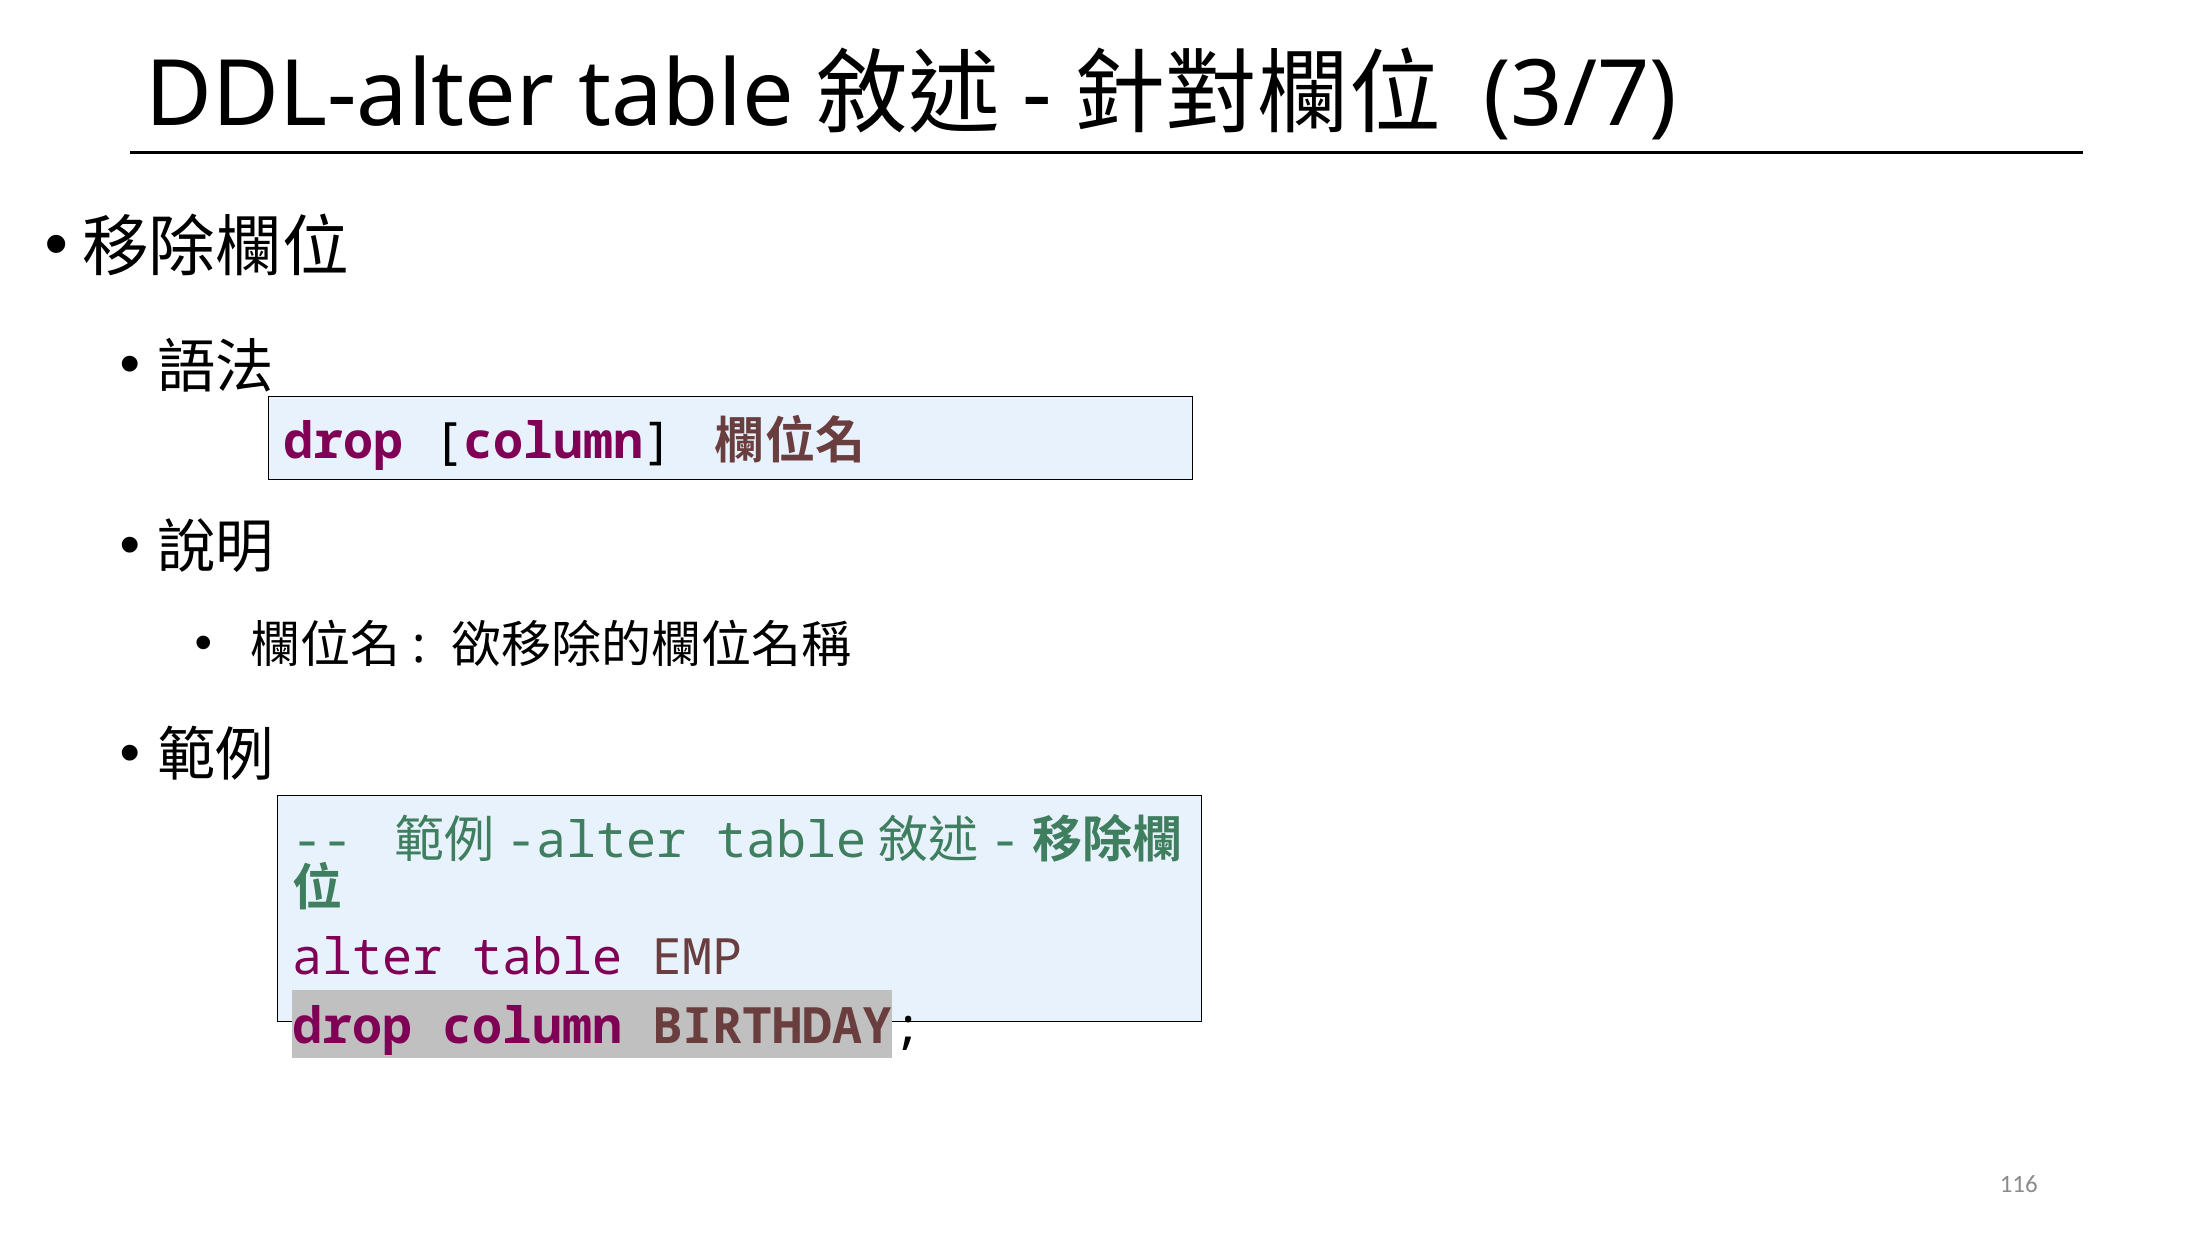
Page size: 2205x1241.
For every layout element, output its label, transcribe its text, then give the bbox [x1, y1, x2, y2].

list 移除欄位 語法 說明 欄位名: 欲移除的欄位名稱 範例 [29, 155, 2185, 1241]
text_box -- 範例-alter table敘述-移除欄位 alter table EMP drop column BIRTHDAY; [277, 795, 1202, 1022]
text_box drop [column] 欄位名 [268, 396, 1193, 480]
title DDL-alter table敘述-針對欄位 (3/7) [130, 3, 2084, 155]
slide_number 116 [1557, 1149, 2054, 1216]
